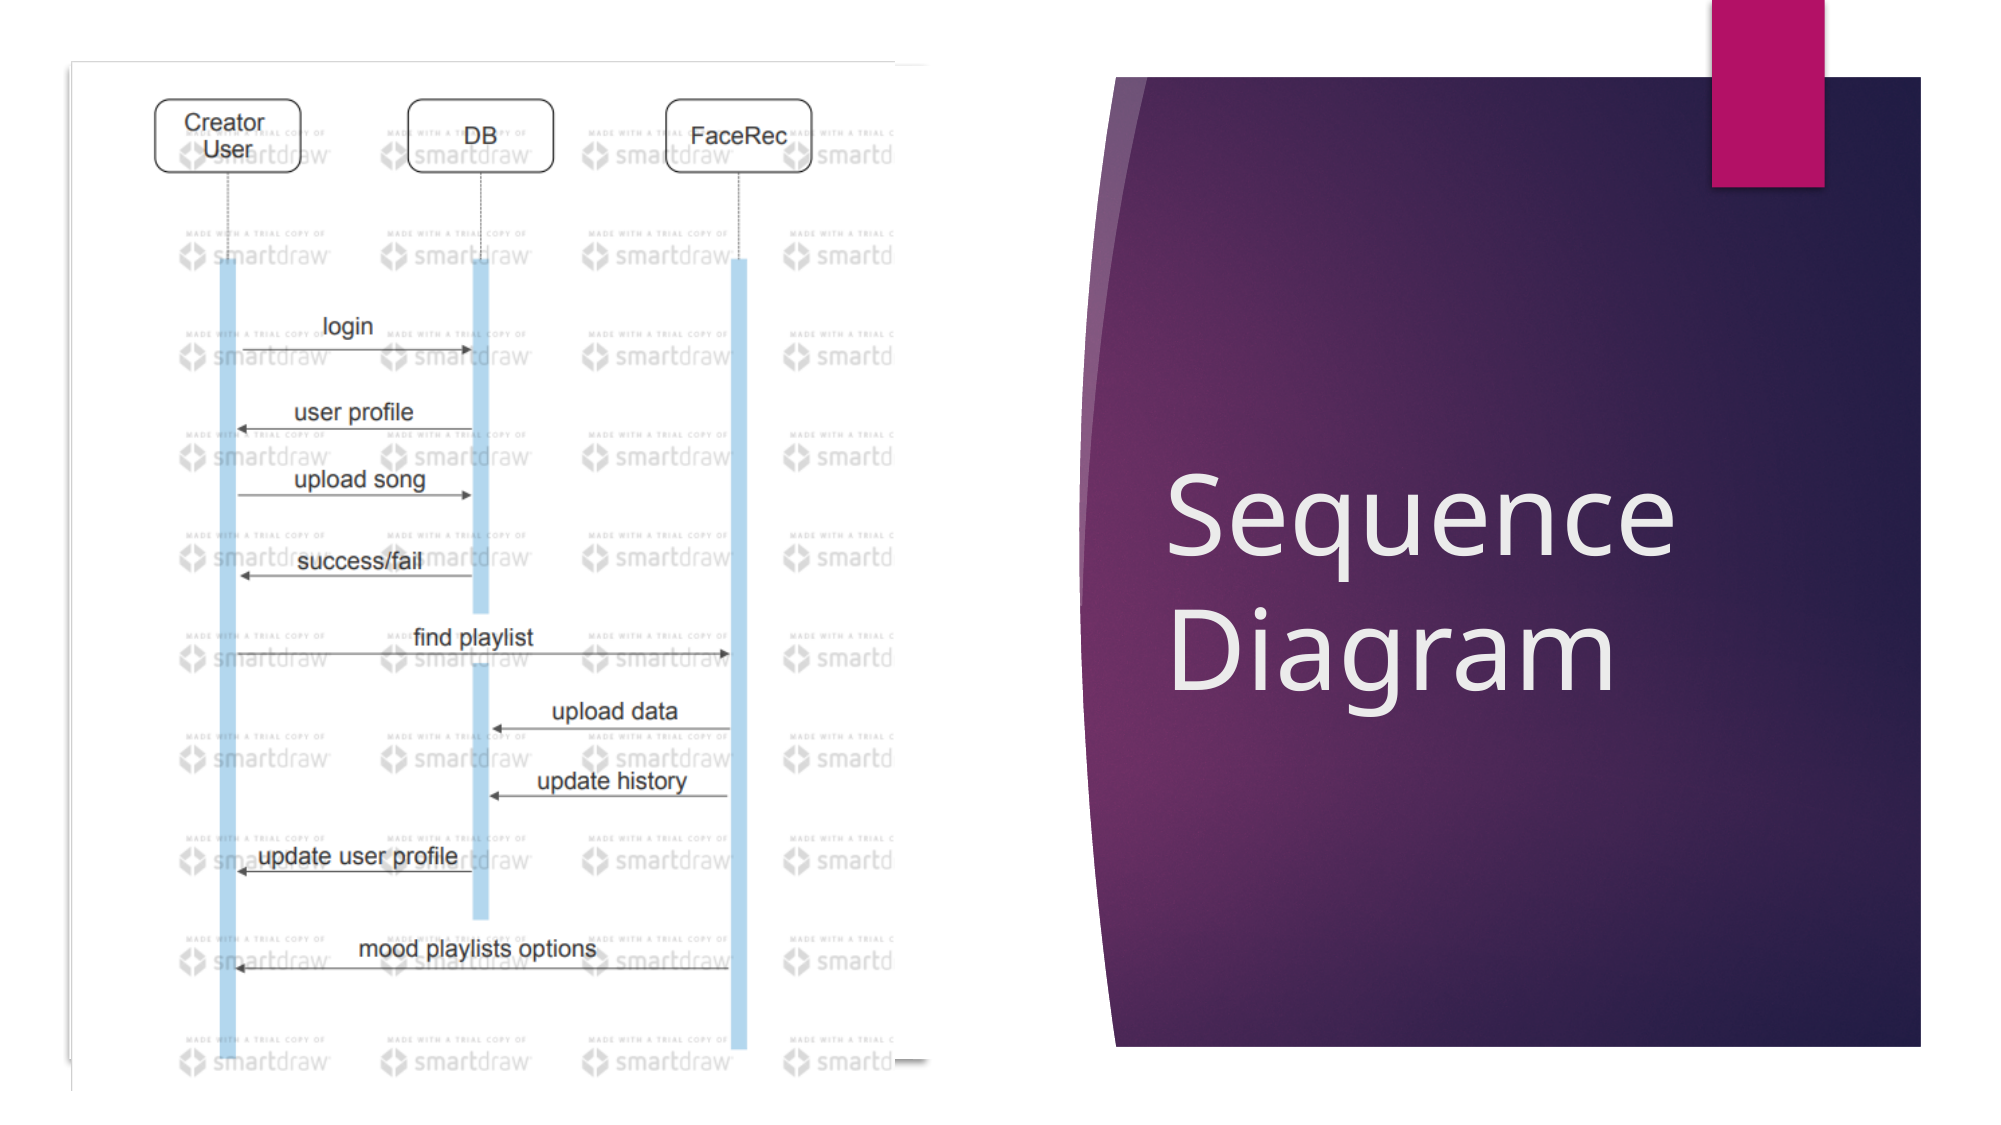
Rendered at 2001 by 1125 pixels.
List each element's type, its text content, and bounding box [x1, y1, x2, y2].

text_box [898, 64, 1128, 1060]
text_box Sequence Diagram [1149, 203, 1894, 721]
picture [70, 61, 895, 1092]
